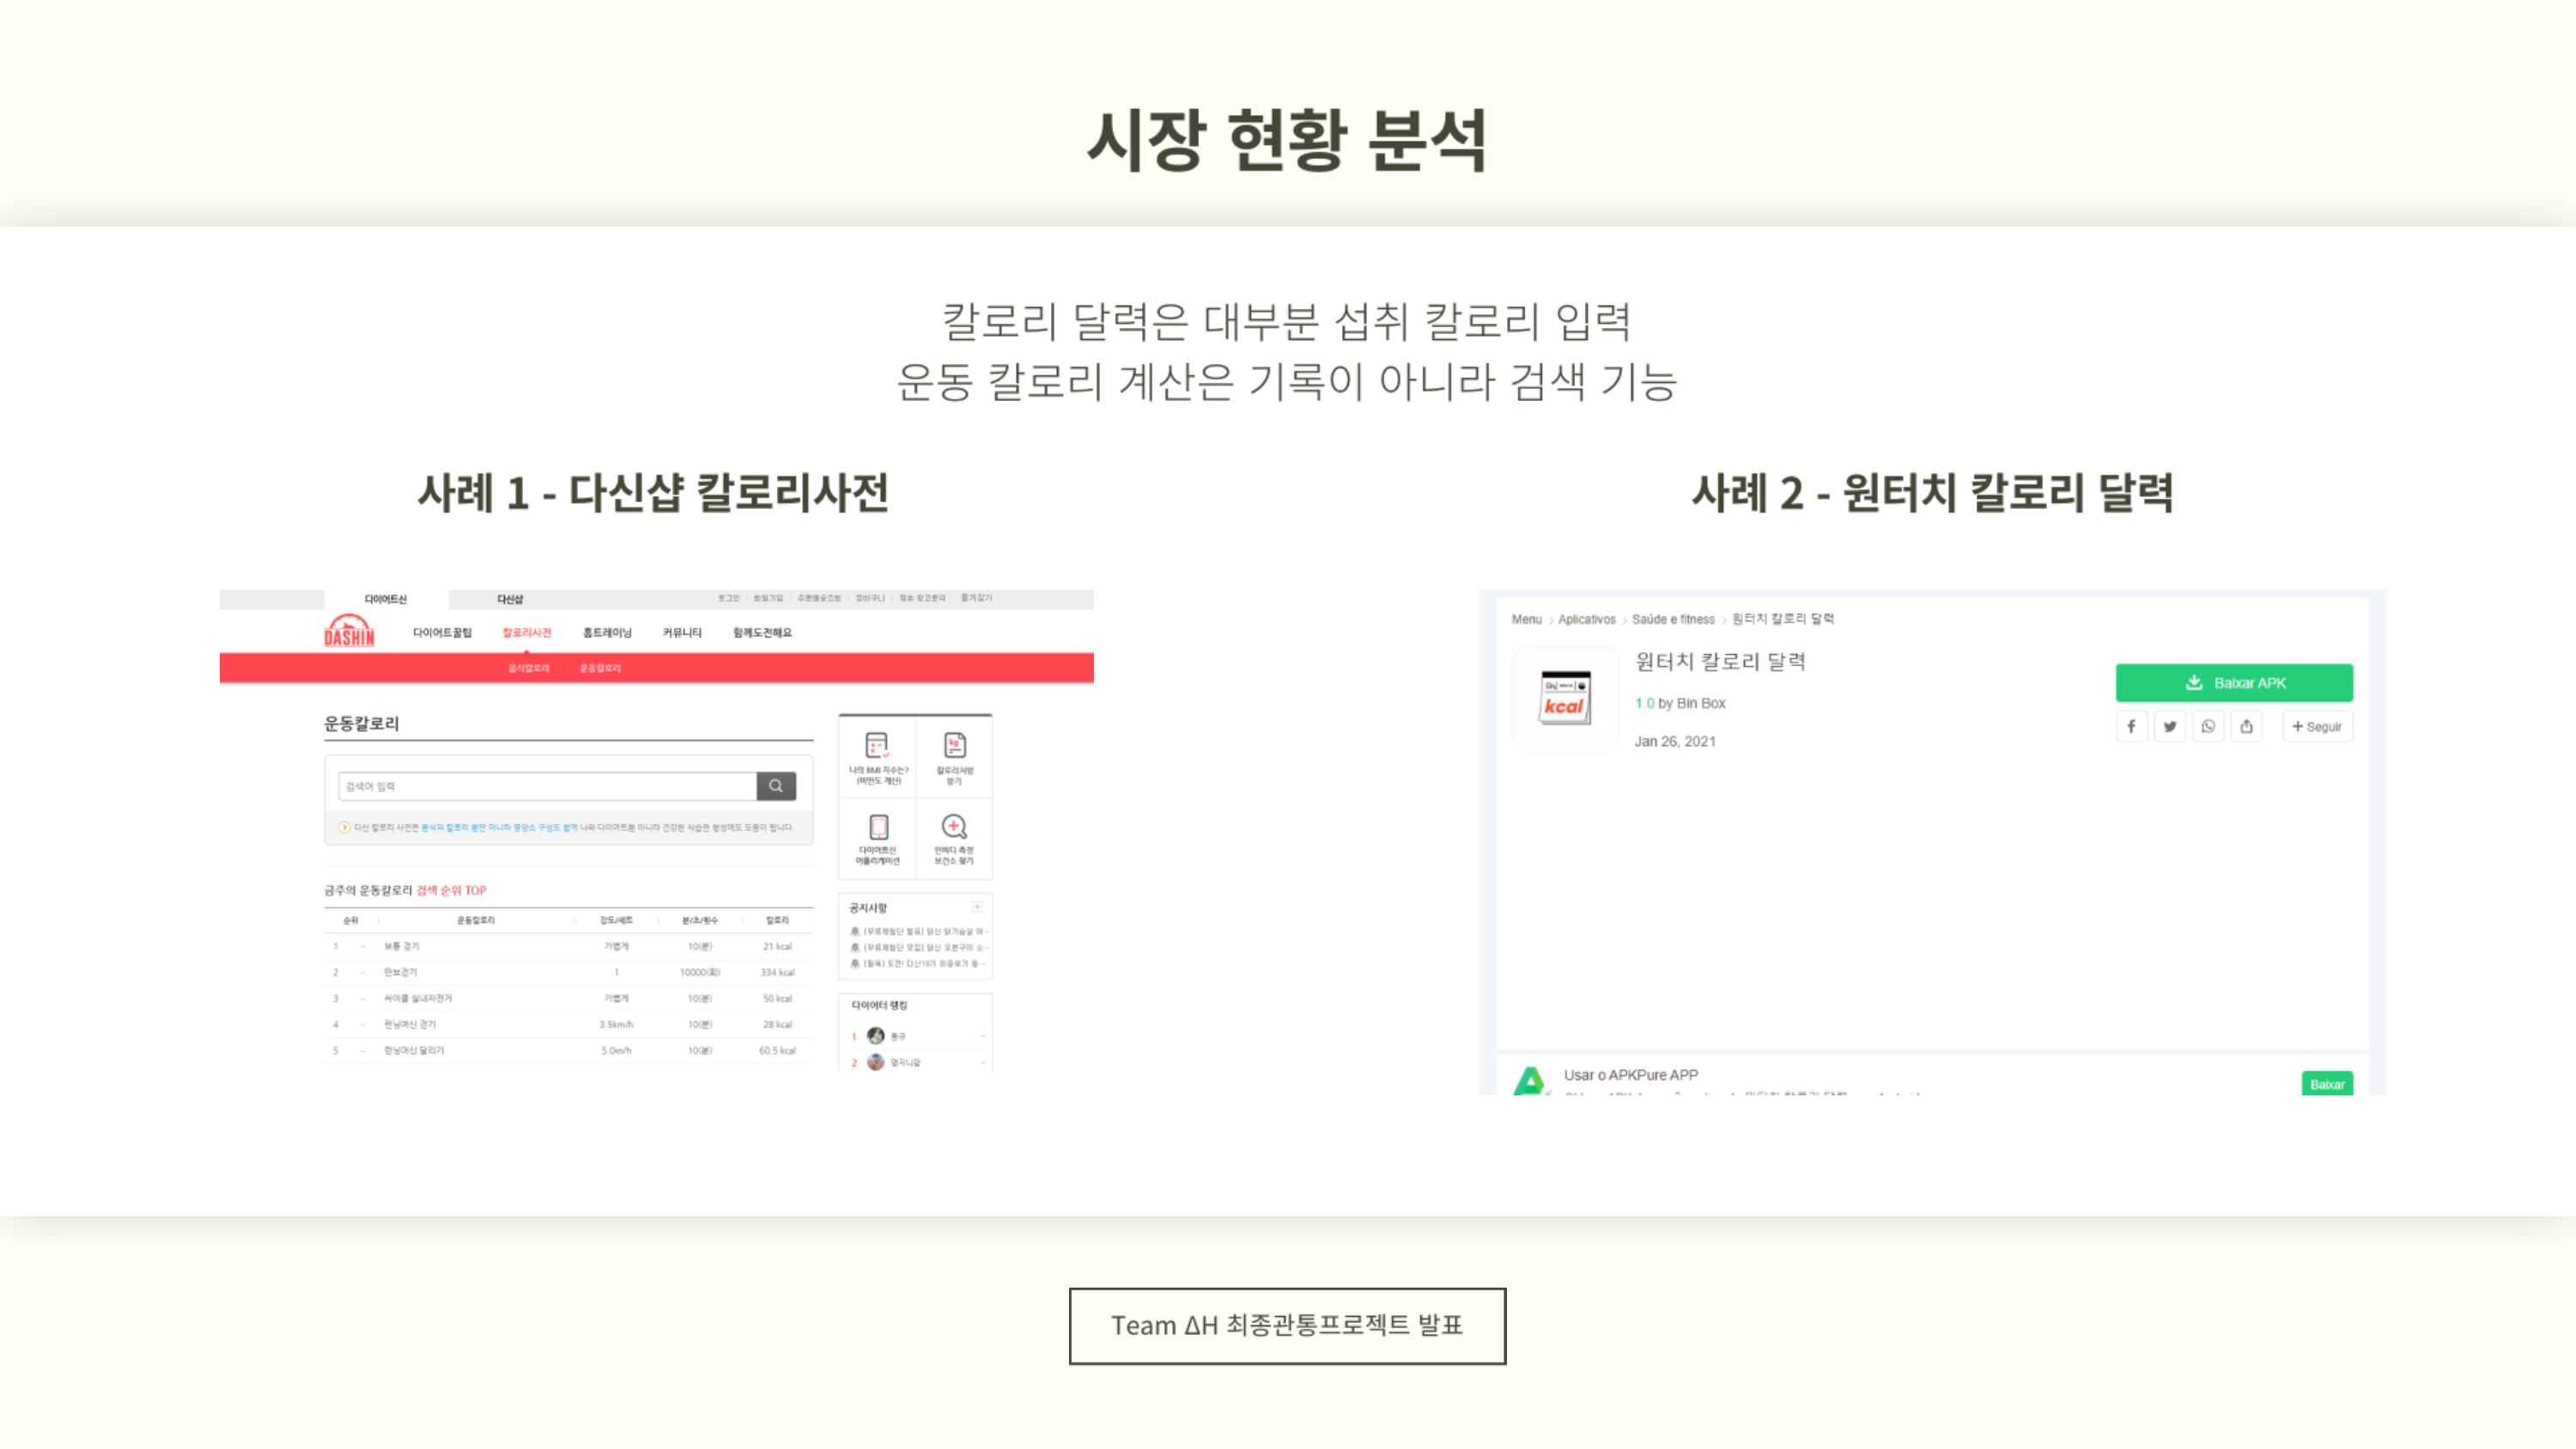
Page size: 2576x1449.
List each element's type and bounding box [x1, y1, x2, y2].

text_box [0, 227, 2576, 1216]
picture [1447, 455, 2196, 533]
picture [0, 0, 2576, 227]
text_box [1068, 1288, 1507, 1367]
picture [213, 455, 908, 533]
text_box [219, 590, 1095, 1073]
text_box [1479, 589, 2390, 1096]
picture [738, 283, 1704, 422]
picture [0, 1216, 2576, 1449]
